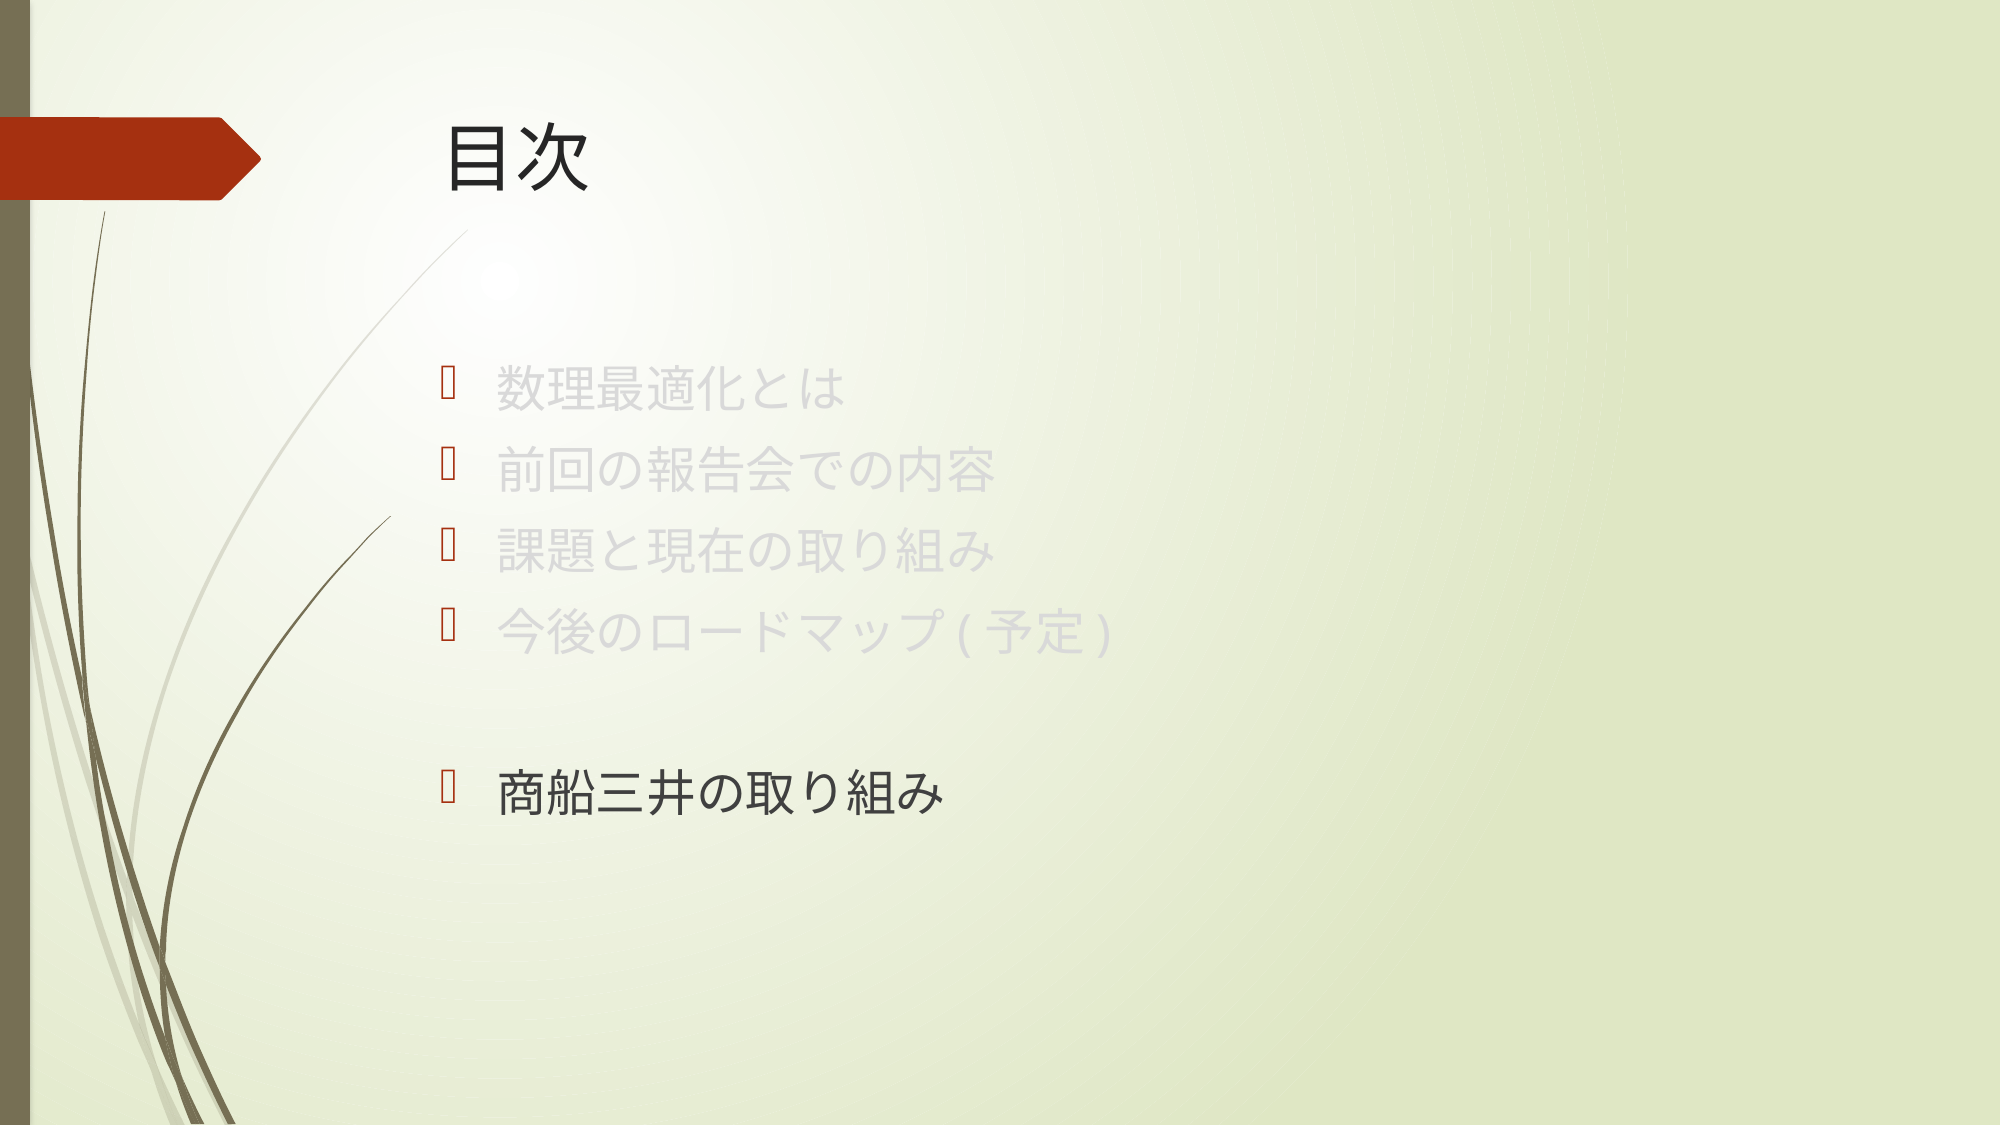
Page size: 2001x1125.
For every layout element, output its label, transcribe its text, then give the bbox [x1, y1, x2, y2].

list 数理最適化とは 前回の報告会での内容 課題と現在の取り組み 今後のロードマップ(予定) 商船三井の取り組み [424, 350, 1888, 970]
title 目次 [425, 102, 1888, 313]
